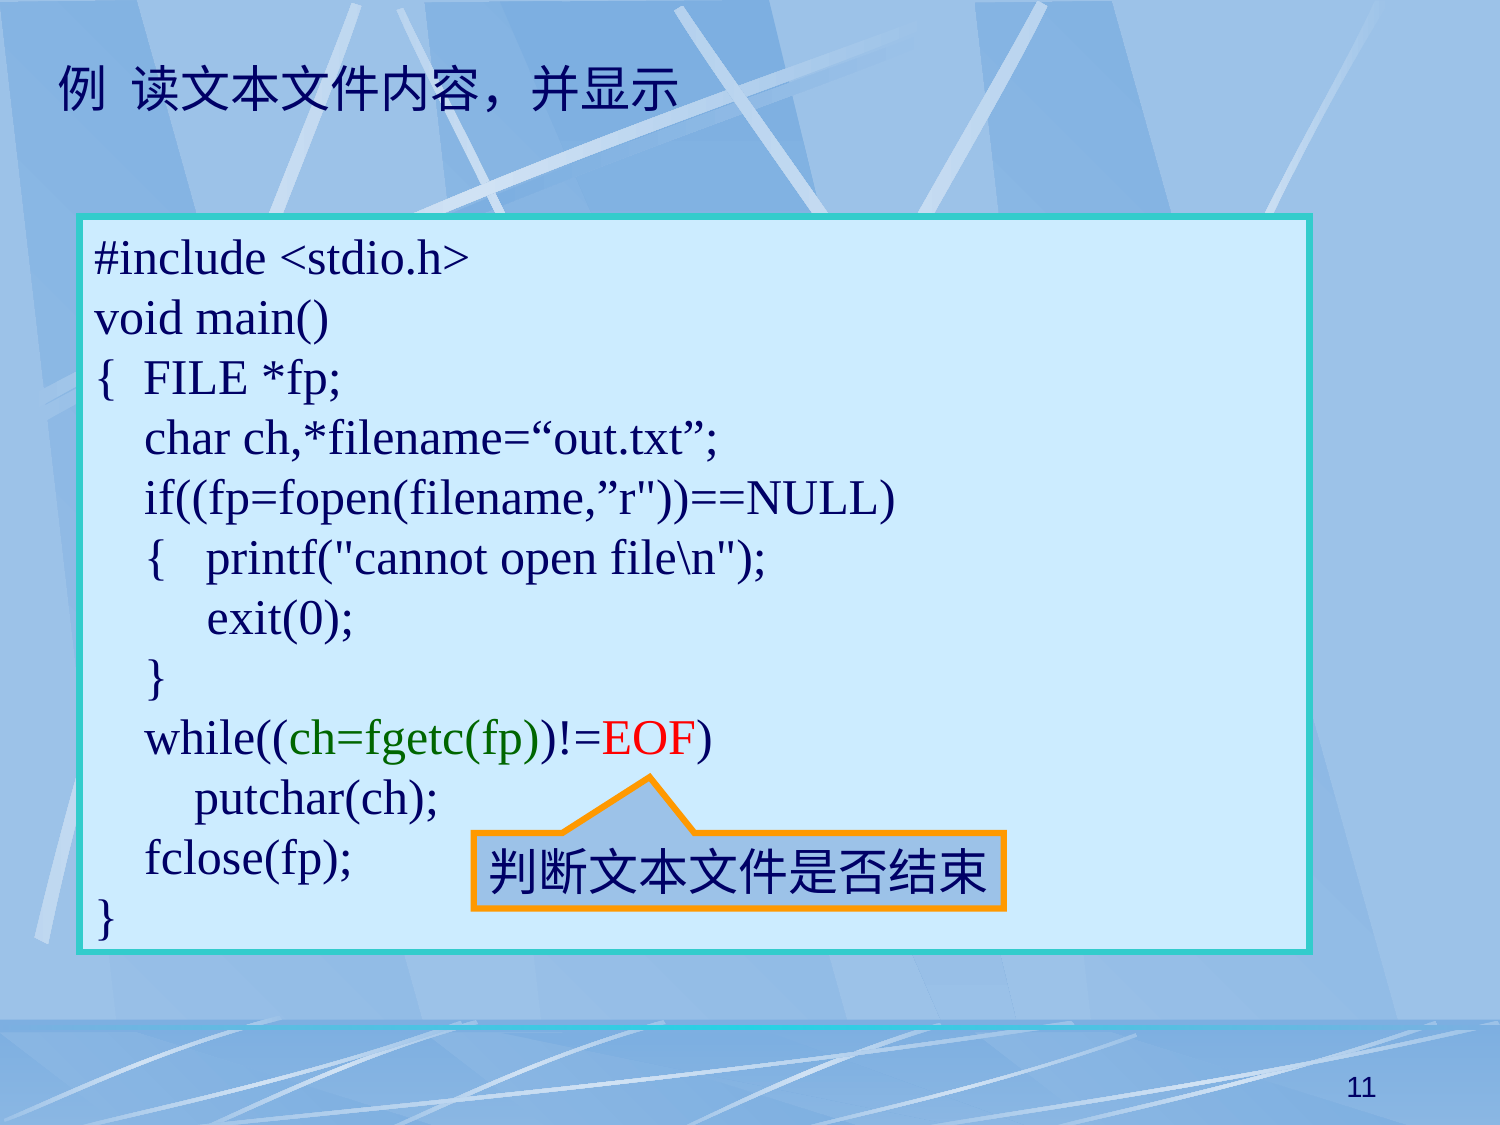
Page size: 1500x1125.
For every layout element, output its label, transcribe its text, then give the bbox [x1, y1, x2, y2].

text_box #include <stdio.h> void main() { FILE *fp; char ch,*filename=“out.txt”; if((fp=fopen(filename,”r"))==NULL) { printf("cannot open file\n"); exit(0); } while((ch=fgetc(fp))!=EOF) putchar(ch); fclose(fp); } [79, 216, 1310, 952]
text_box 判断文本文件是否结束 [473, 777, 1004, 909]
slide_number 11 [1079, 1035, 1392, 1111]
text_box 例 读文本文件内容，并显示 [43, 50, 1232, 126]
